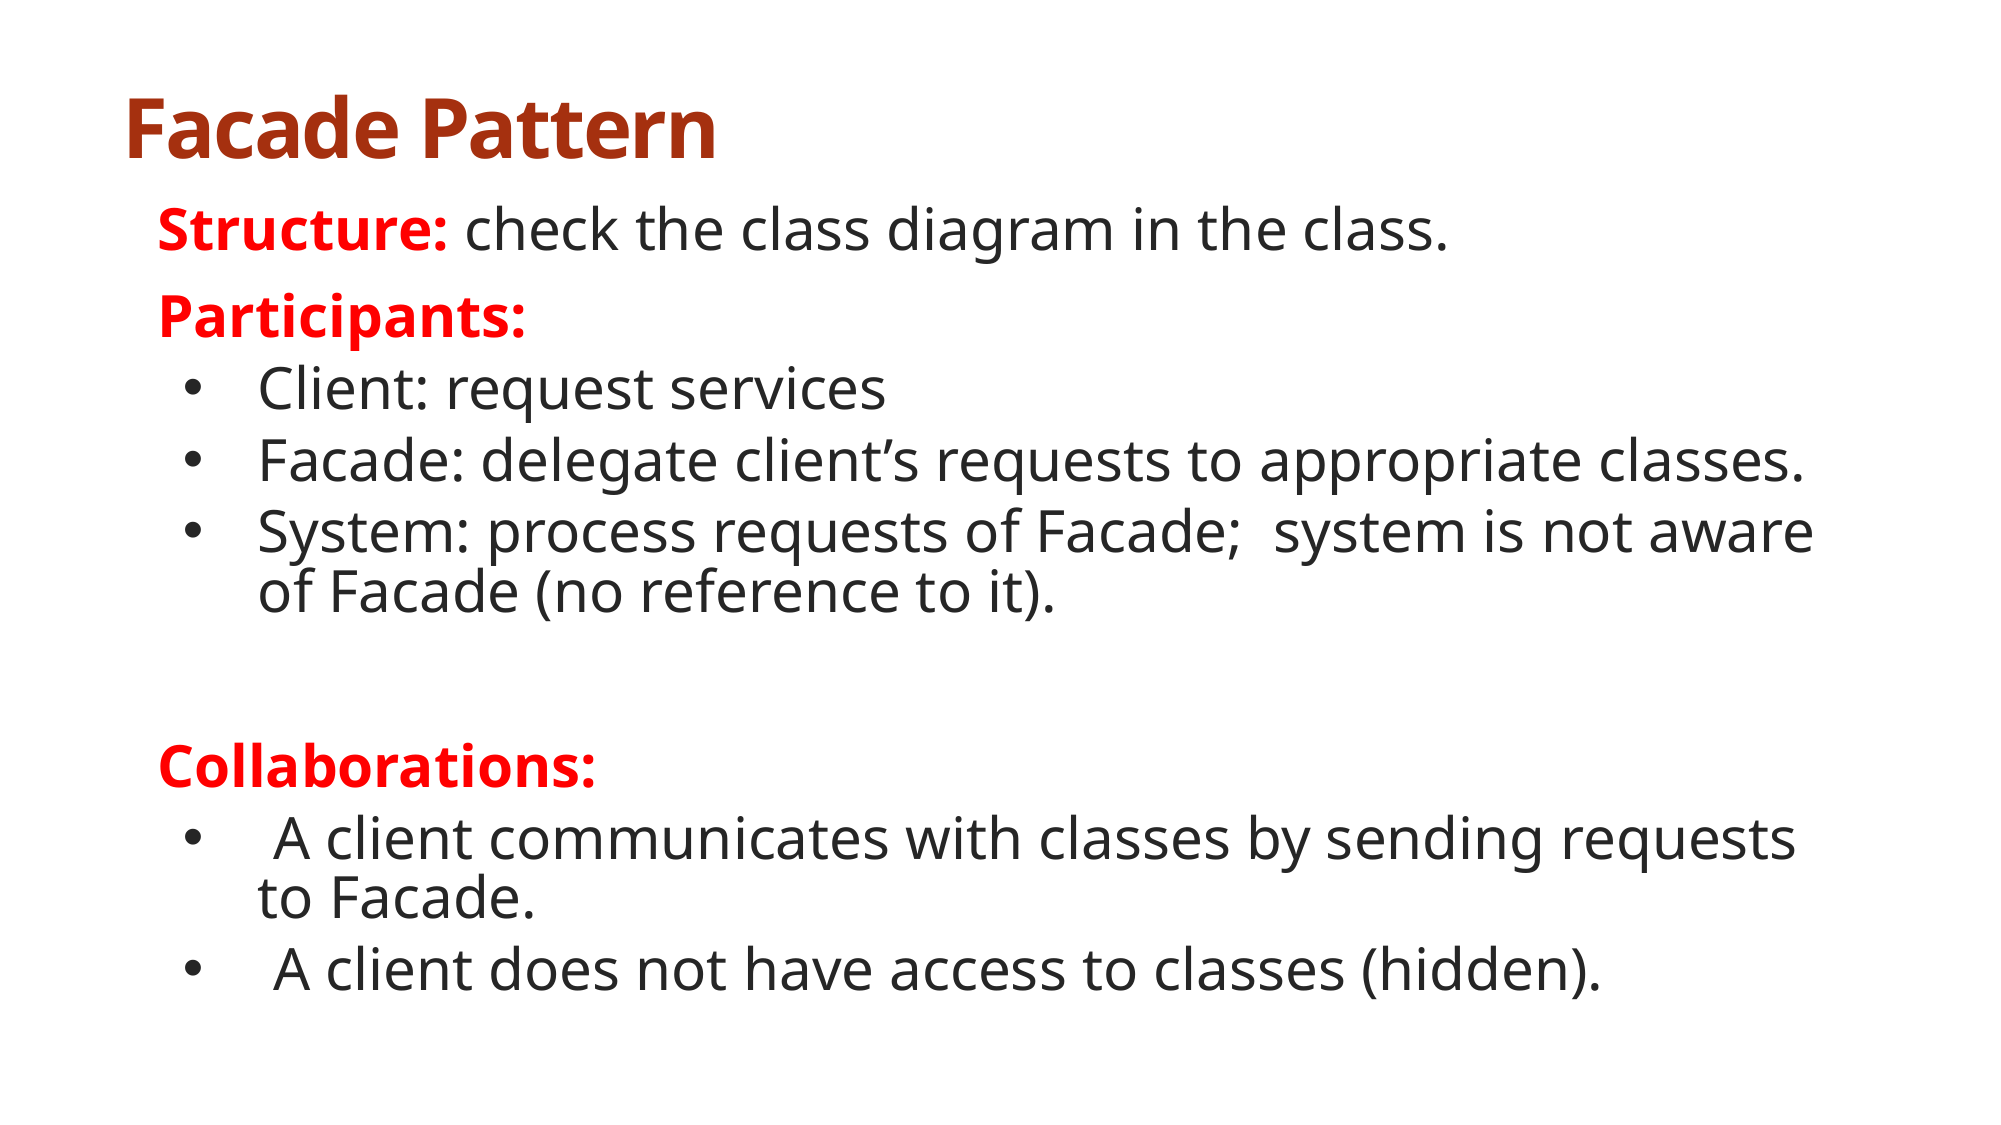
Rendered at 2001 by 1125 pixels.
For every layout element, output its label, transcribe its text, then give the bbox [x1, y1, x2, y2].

list Structure: check the class diagram in the class. Participants: Client: request services Facade: delegate client’s requests to appropriate classes. System: process requests of Facade; system is not aware of Facade (no reference to it). Collaborations: A client communicates with classes by sending requests to Facade. A client does not have access to classes (hidden). [111, 195, 1876, 1079]
title Facade Pattern [107, 41, 1876, 226]
